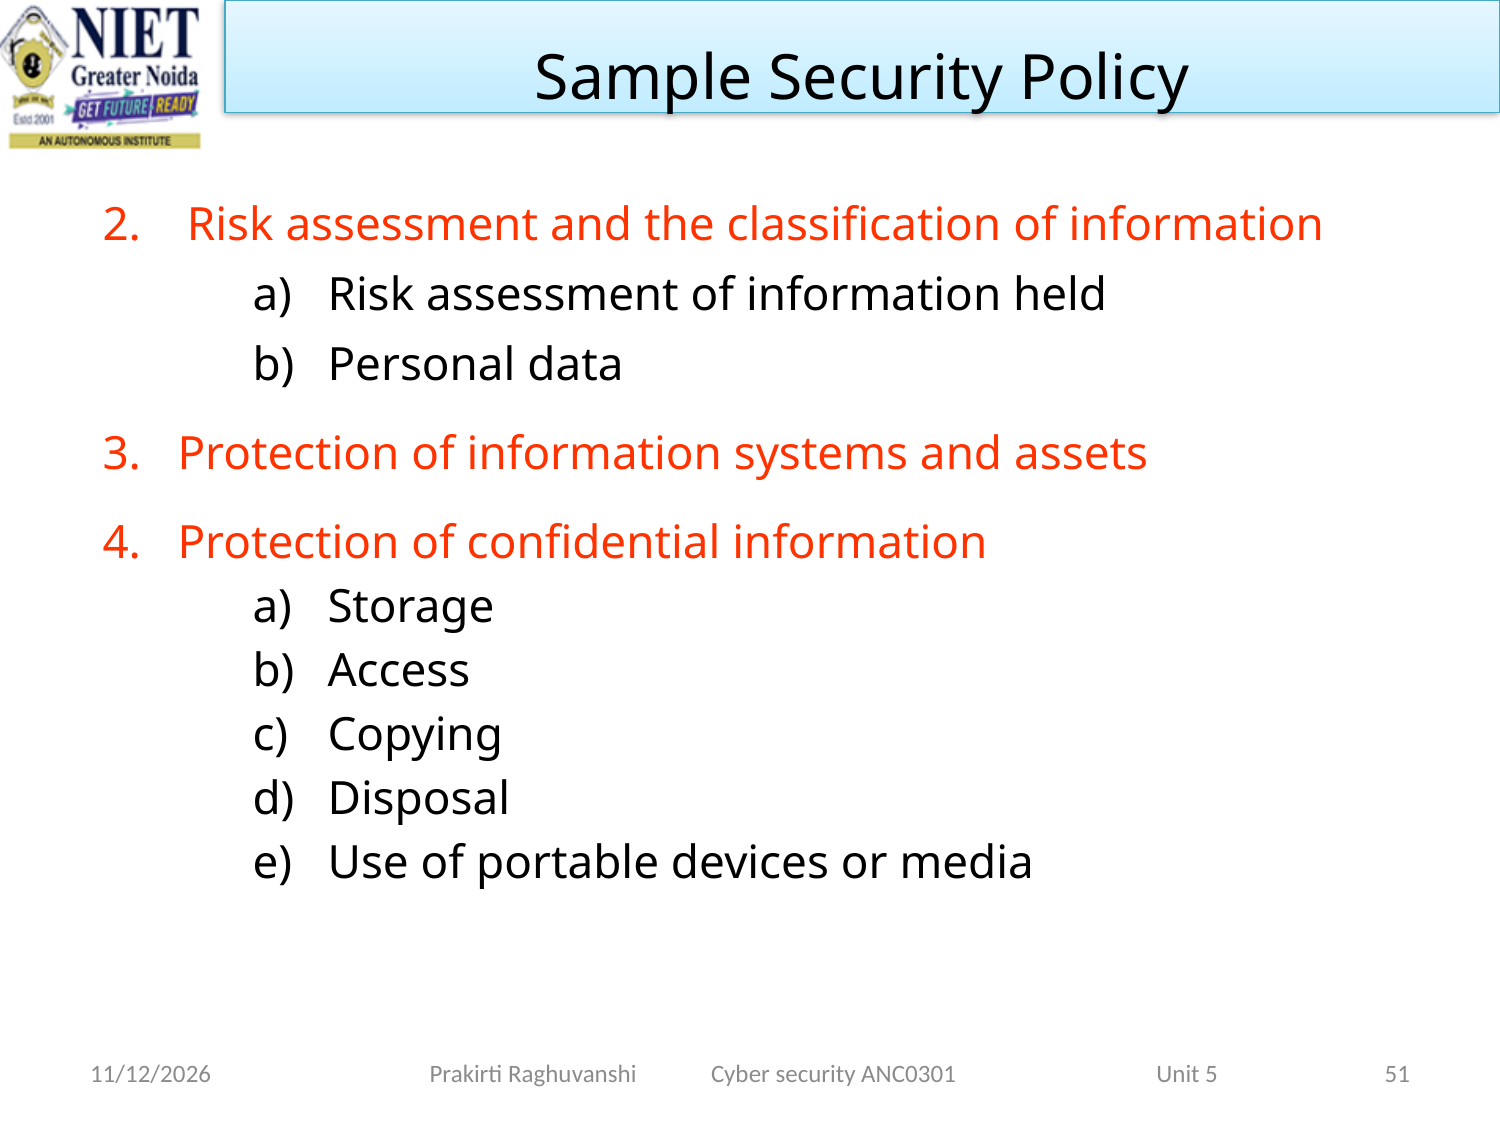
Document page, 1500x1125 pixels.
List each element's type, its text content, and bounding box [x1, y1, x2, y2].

footer Prakirti Raghuvanshi Cyber security ANC0301 Unit 5 [412, 1042, 1074, 1103]
text_box Sample Security Policy [224, 0, 1500, 113]
picture [0, 0, 207, 154]
list Risk assessment and the classification of information Risk assessment of information held Personal data Protection of information systems and assets Protection of confidential information Storage Access Copying Disposal Use of portable devices or media [87, 187, 1442, 985]
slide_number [75, 1042, 412, 1103]
slide_number 51 [1074, 1042, 1425, 1103]
